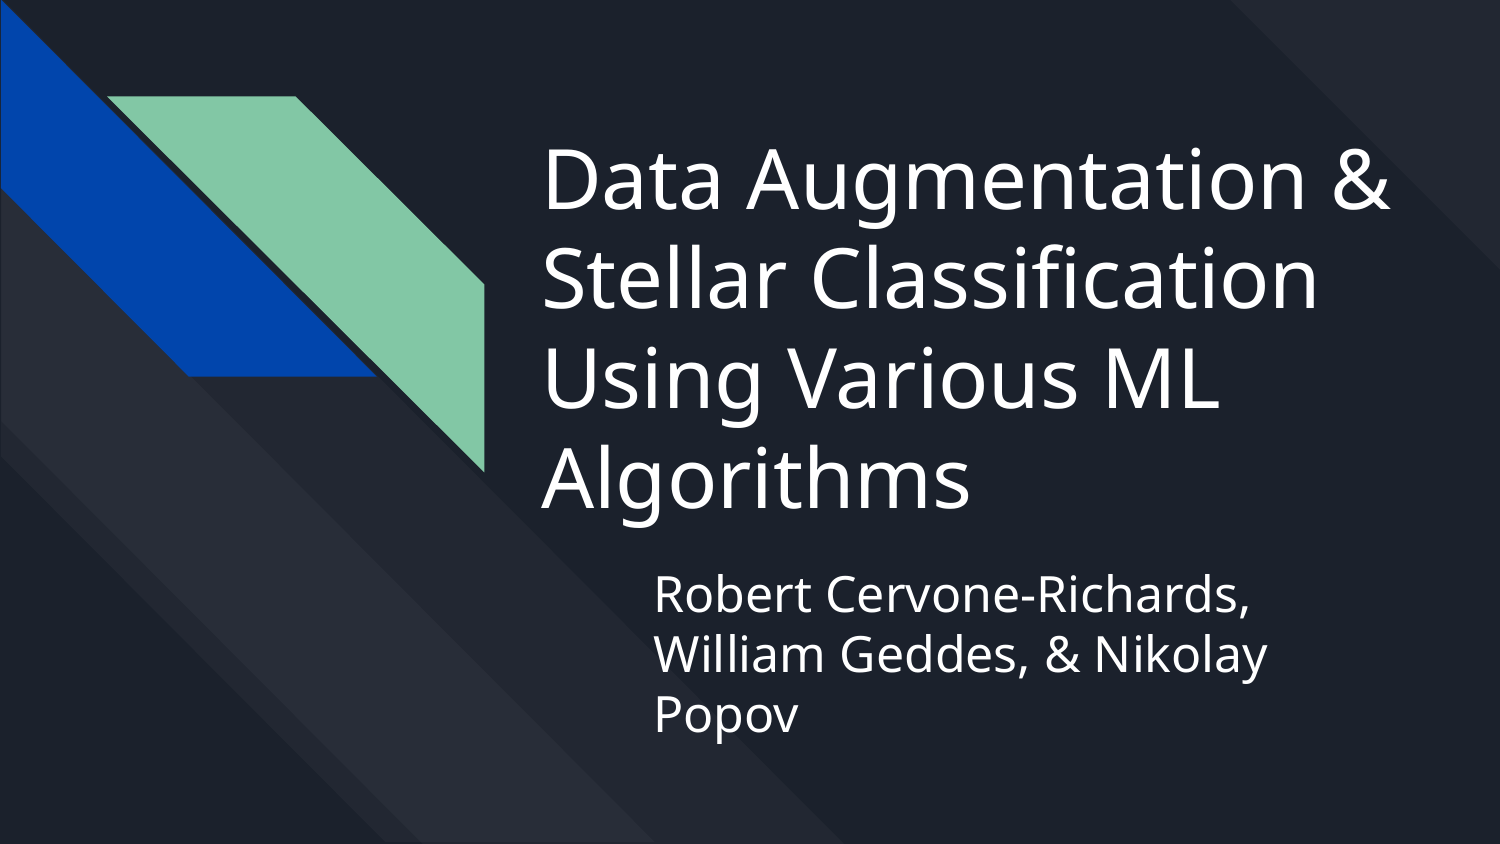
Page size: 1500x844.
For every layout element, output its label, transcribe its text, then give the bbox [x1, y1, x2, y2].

title Data Augmentation & Stellar Classification Using Various ML Algorithms [526, 110, 1414, 548]
subtitle Robert Cervone-Richards, William Geddes, & Nikolay Popov [638, 547, 1414, 714]
